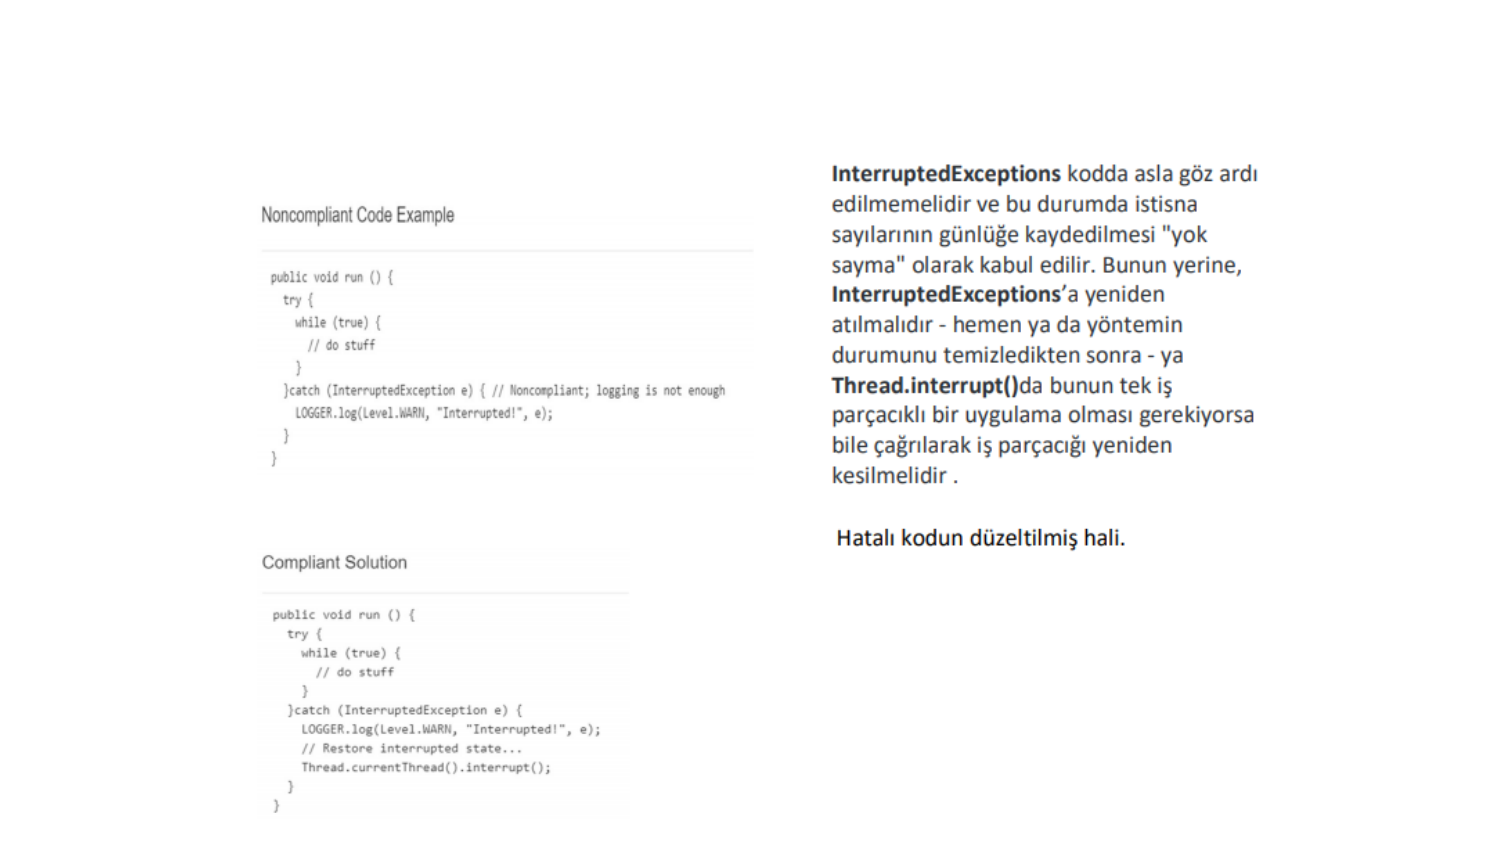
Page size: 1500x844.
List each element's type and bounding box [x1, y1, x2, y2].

picture [239, 137, 1295, 831]
